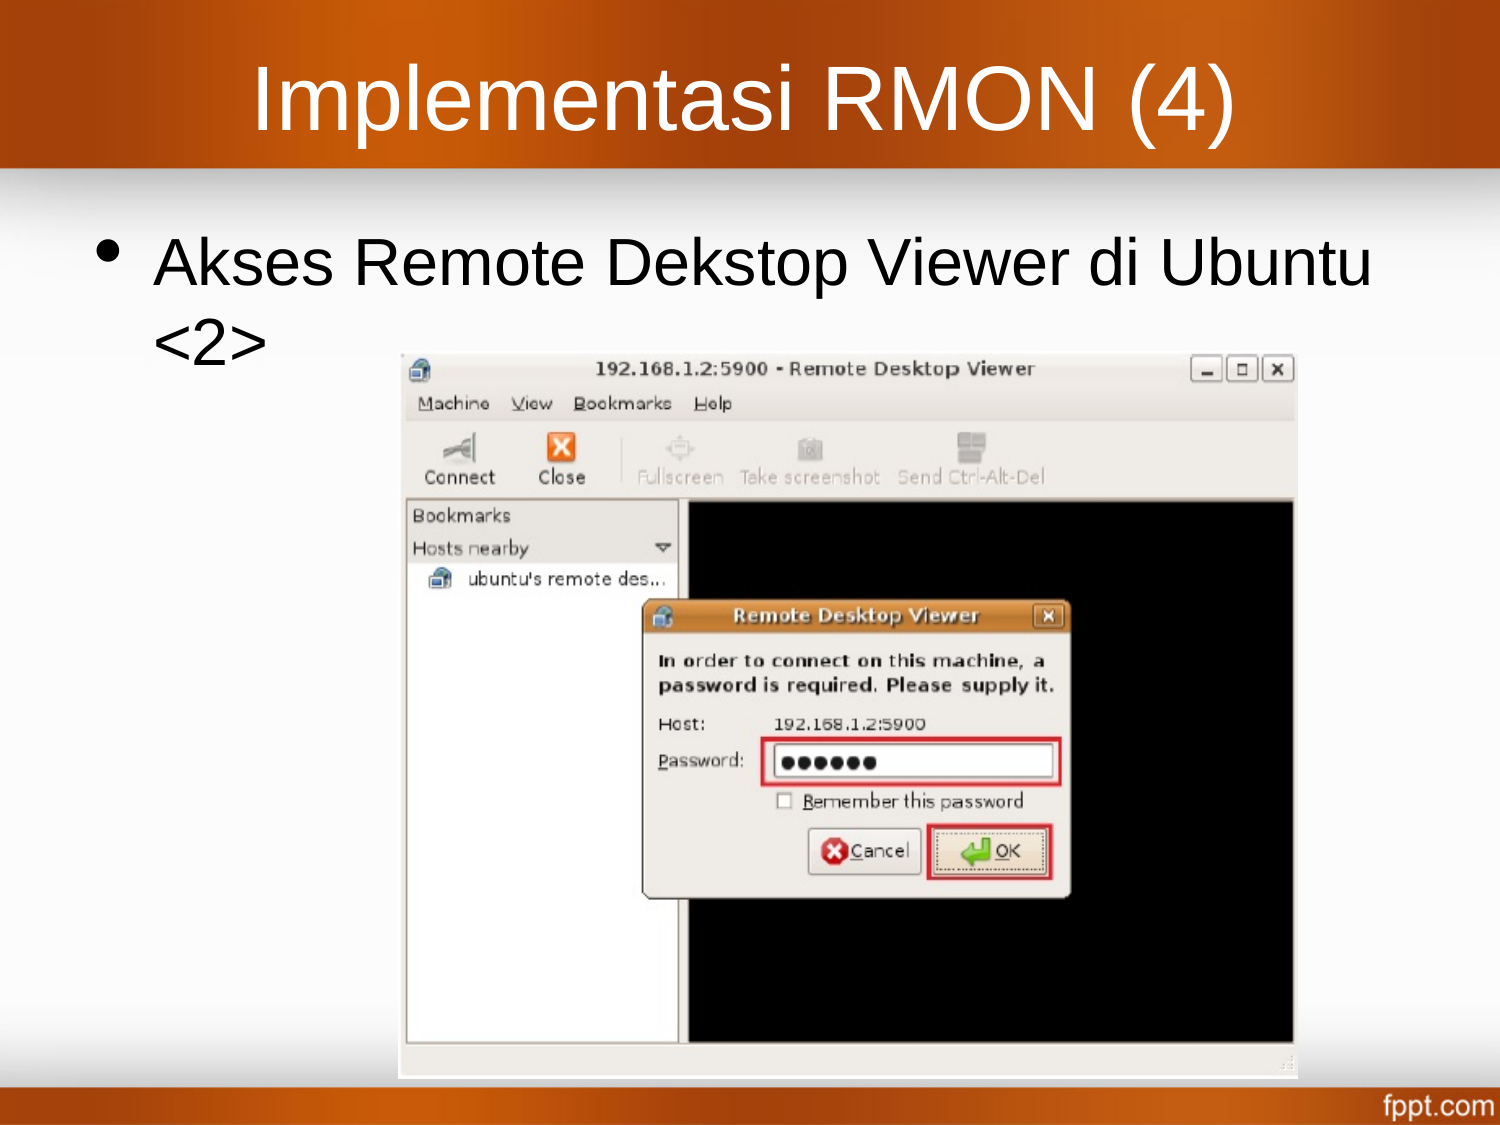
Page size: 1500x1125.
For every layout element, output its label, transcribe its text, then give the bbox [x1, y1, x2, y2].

list Akses Remote Dekstop Viewer di Ubuntu <2> [81, 210, 1433, 954]
title Implementasi RMON (4) [70, 0, 1421, 188]
picture [0, 0, 1500, 1125]
